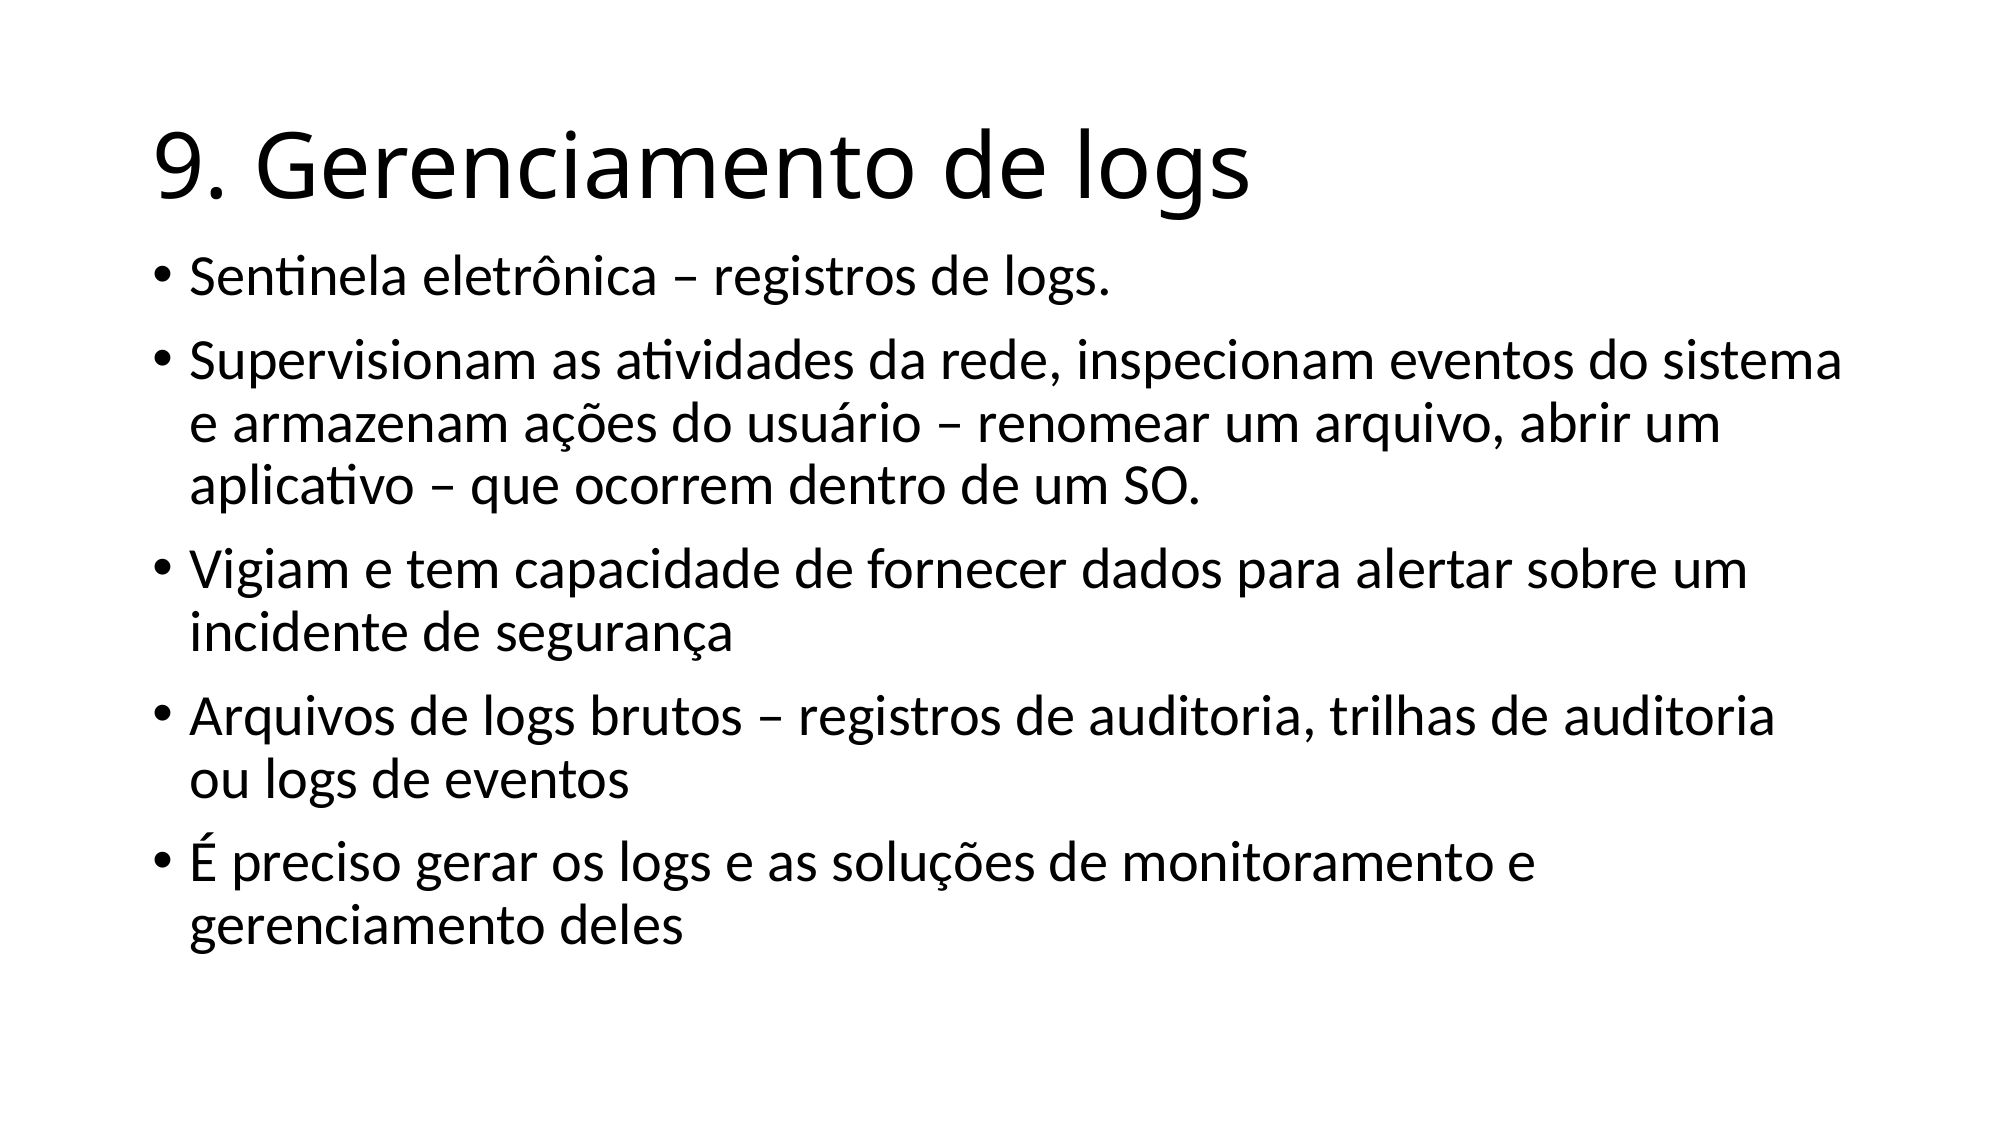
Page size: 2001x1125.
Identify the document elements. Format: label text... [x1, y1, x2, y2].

list Sentinela eletrônica – registros de logs. Supervisionam as atividades da rede, inspecionam eventos do sistema e armazenam ações do usuário – renomear um arquivo, abrir um aplicativo – que ocorrem dentro de um SO. Vigiam e tem capacidade de fornecer dados para alertar sobre um incidente de segurança Arquivos de logs brutos – registros de auditoria, trilhas de auditoria ou logs de eventos É preciso gerar os logs e as soluções de monitoramento e gerenciamento deles [137, 237, 1863, 1014]
title 9. Gerenciamento de logs [137, 59, 1863, 237]
